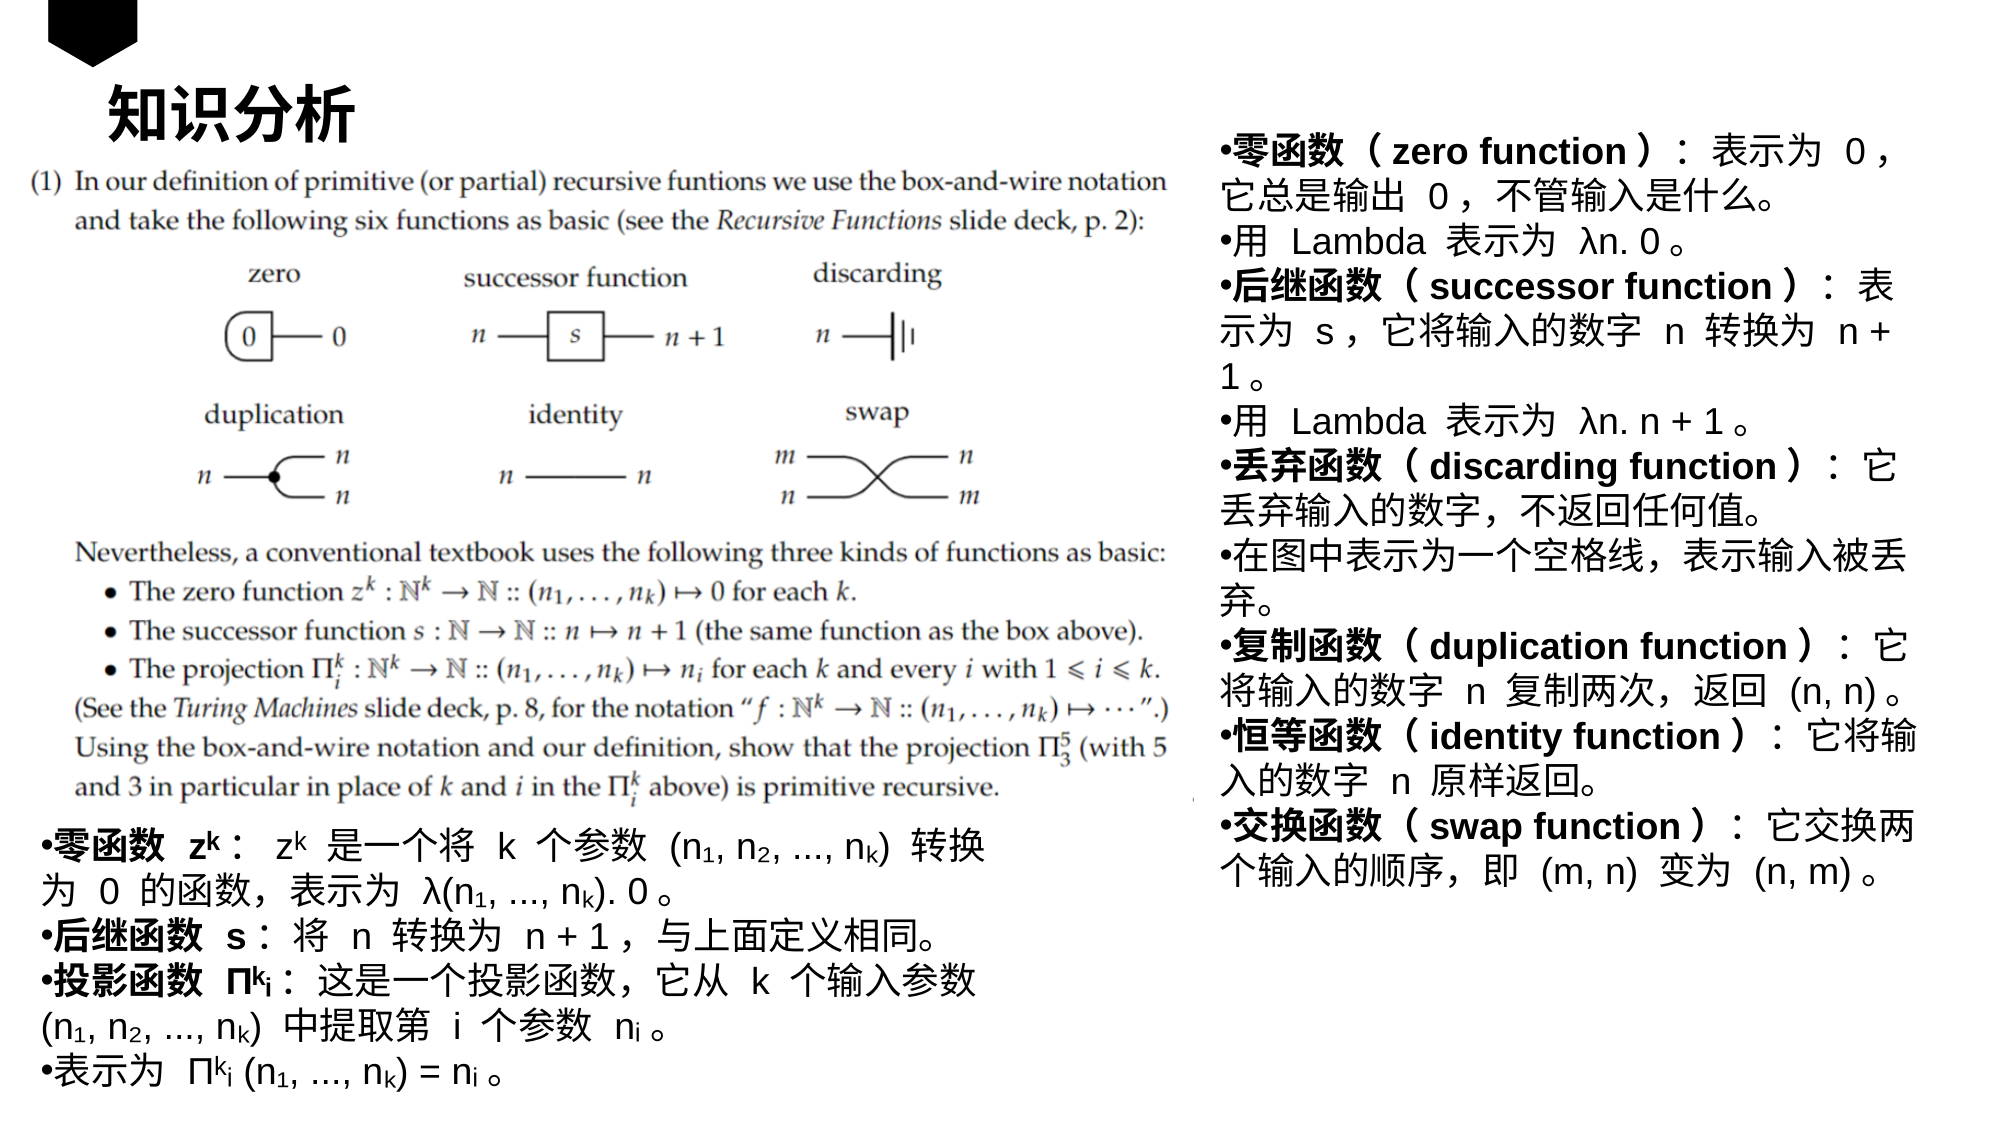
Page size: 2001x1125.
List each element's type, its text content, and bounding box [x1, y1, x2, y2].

text_box [48, 0, 138, 67]
text_box 零函数（zero function）：表示为 0，它总是输出 0，不管输入是什么。 用 Lambda 表示为 λn. 0。 后继函数（successor function）：表示为 s，它将输入的数字 n 转换为 n + 1。 用 Lambda 表示为 λn. n + 1。 丢弃函数（discarding function）：它丢弃输入的数字，不返回任何值。 在图中表示为一个空格线，表示输入被丢弃。 复制函数（duplication function）：它将输入的数字 n 复制两次，返回 (n, n)。 恒等函数（identity function）：它将输入的数字 n 原样返回。 交换函数（swap function）：它交换两个输入的顺序，即 (m, n) 变为 (n, m)。 [1204, 119, 1940, 900]
text_box 知识分析 [92, 67, 1015, 158]
picture [25, 165, 1194, 816]
text_box 零函数 zᵏ：zᵏ 是一个将 k 个参数 (n₁, n₂, ..., nₖ) 转换为 0 的函数，表示为 λ(n₁, ..., nₖ). 0。 后继函数 s：将 n 转换为 n + 1，与上面定义相同。 投影函数 Πᵏᵢ：这是一个投影函数，它从 k 个输入参数 (n₁, n₂, ..., nₖ) 中提取第 i 个参数 nᵢ。 表示为 Πᵏᵢ (n₁, ..., nₖ) = nᵢ。 [25, 823, 1026, 1100]
